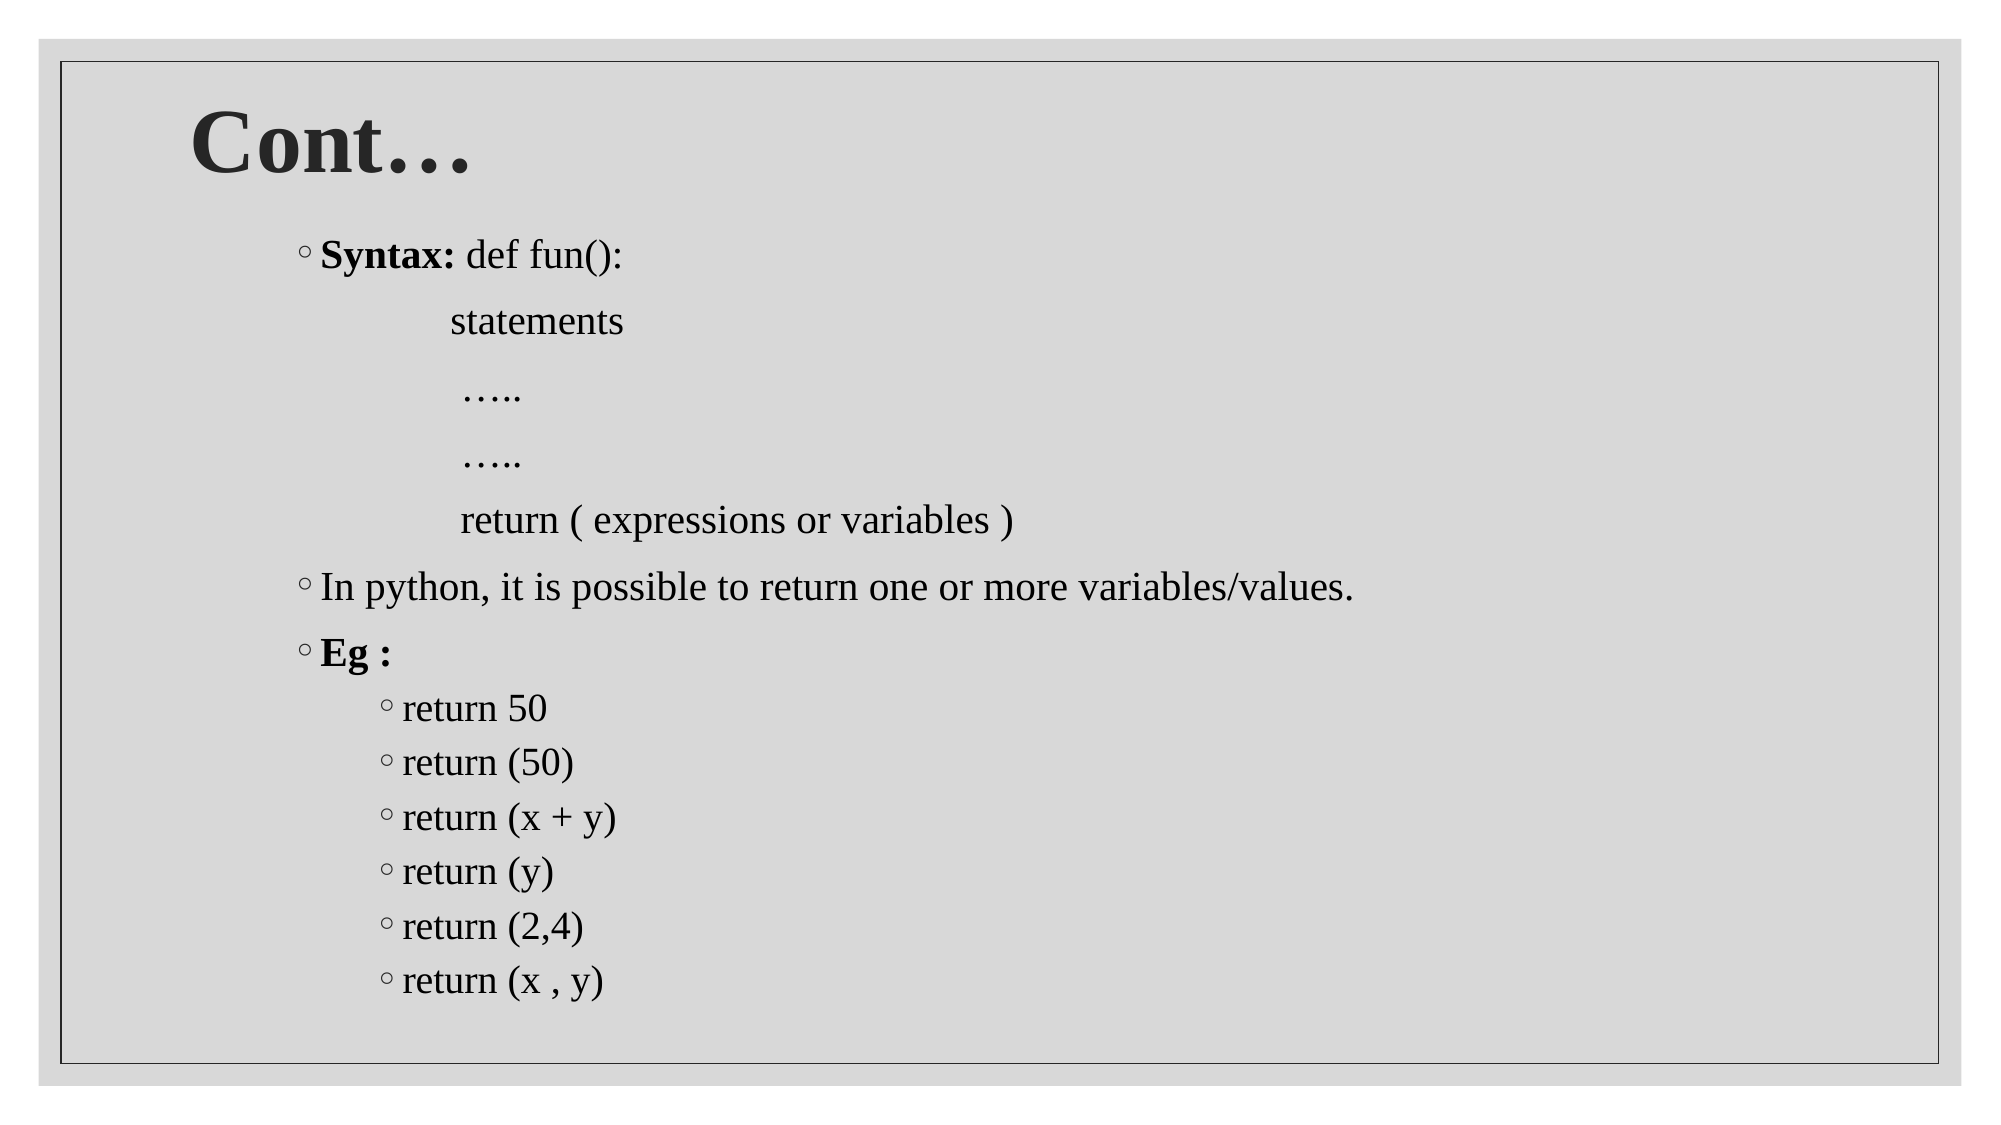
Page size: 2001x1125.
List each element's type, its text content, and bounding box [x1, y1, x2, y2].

list Syntax: def fun(): statements ….. ….. return ( expressions or variables ) In python, it is possible to return one or more variables/values. Eg : return 50 return (50) return (x + y) return (y) return (2,4) return (x , y) [277, 214, 1825, 1020]
title Cont… [174, 83, 1825, 203]
